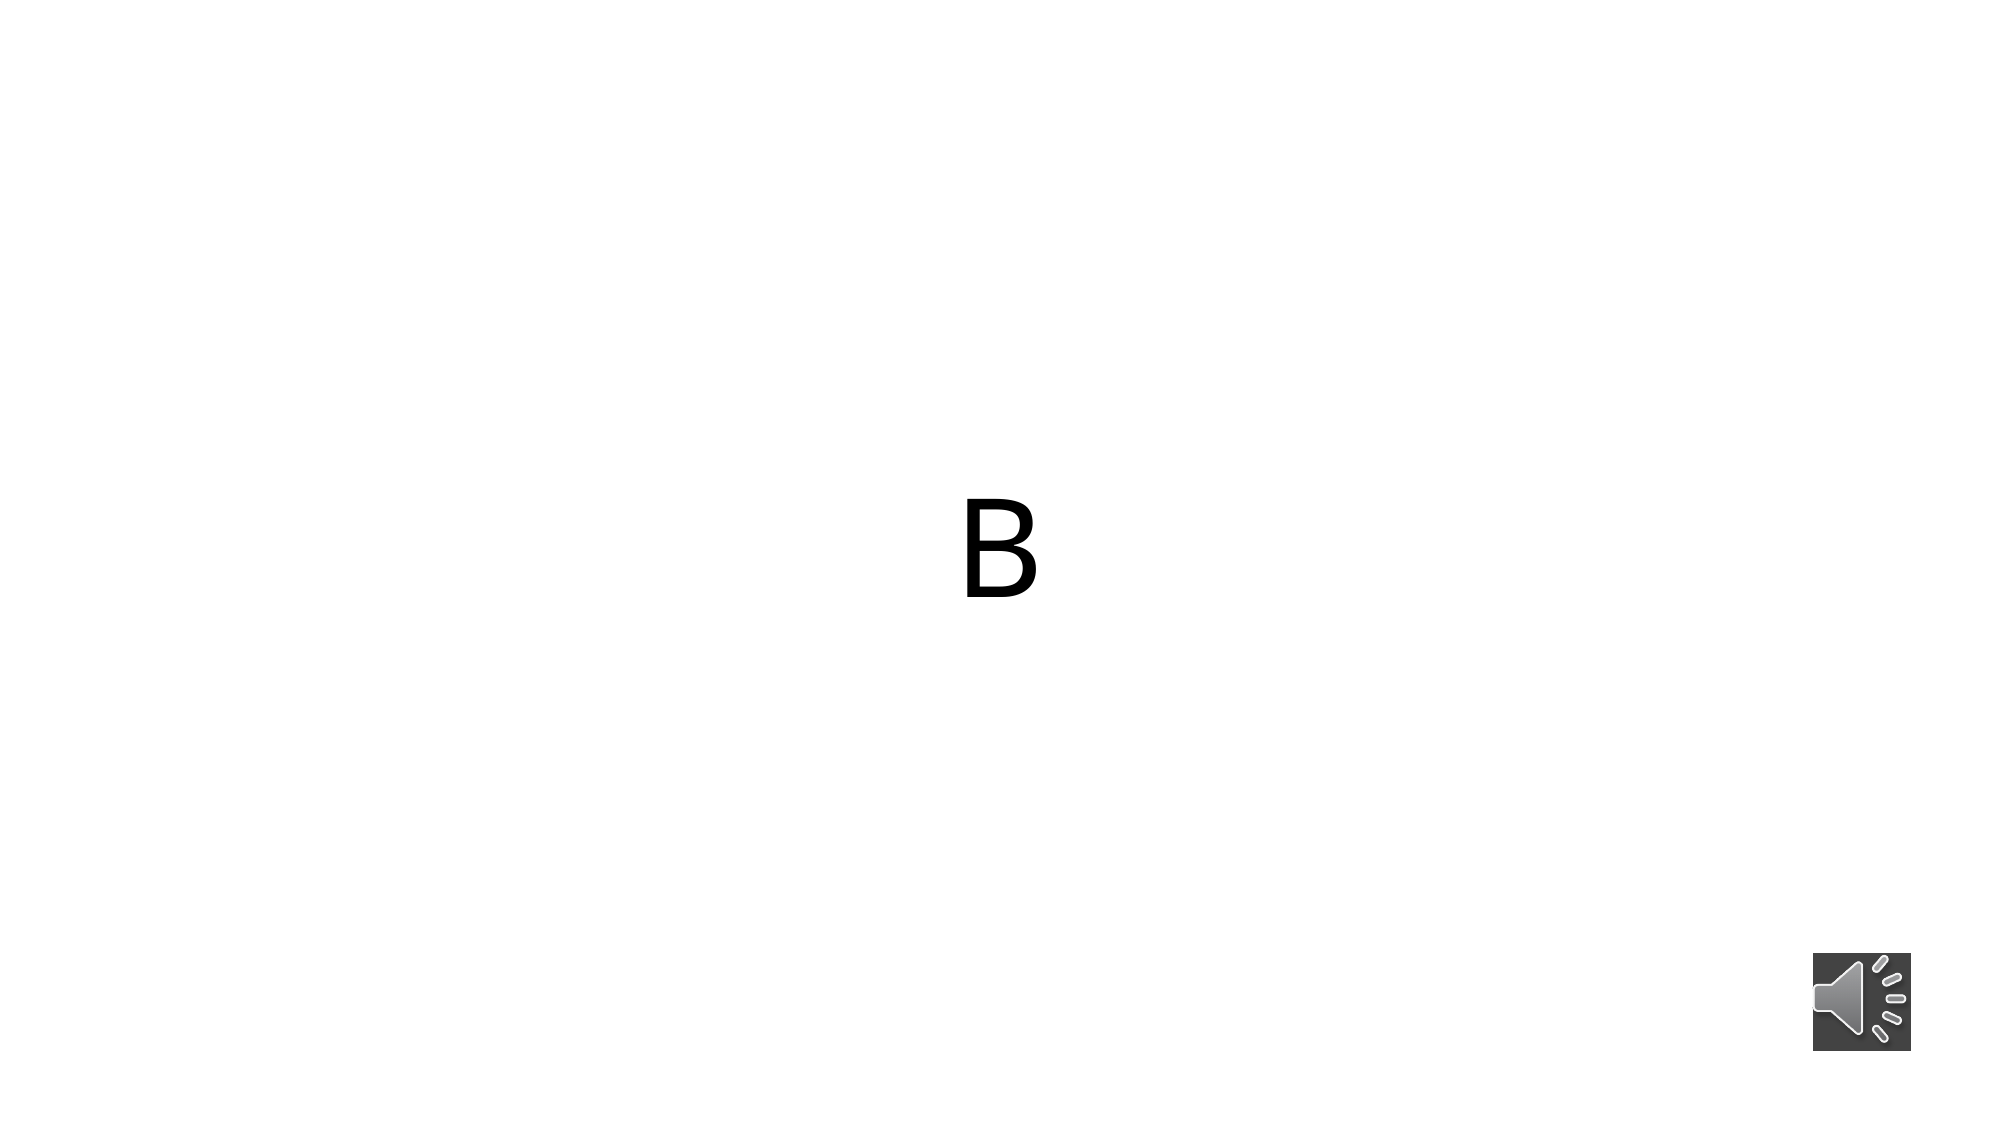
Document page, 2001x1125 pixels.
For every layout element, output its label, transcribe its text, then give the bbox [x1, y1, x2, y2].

picture [1811, 951, 1912, 1052]
title B [116, 528, 1883, 635]
